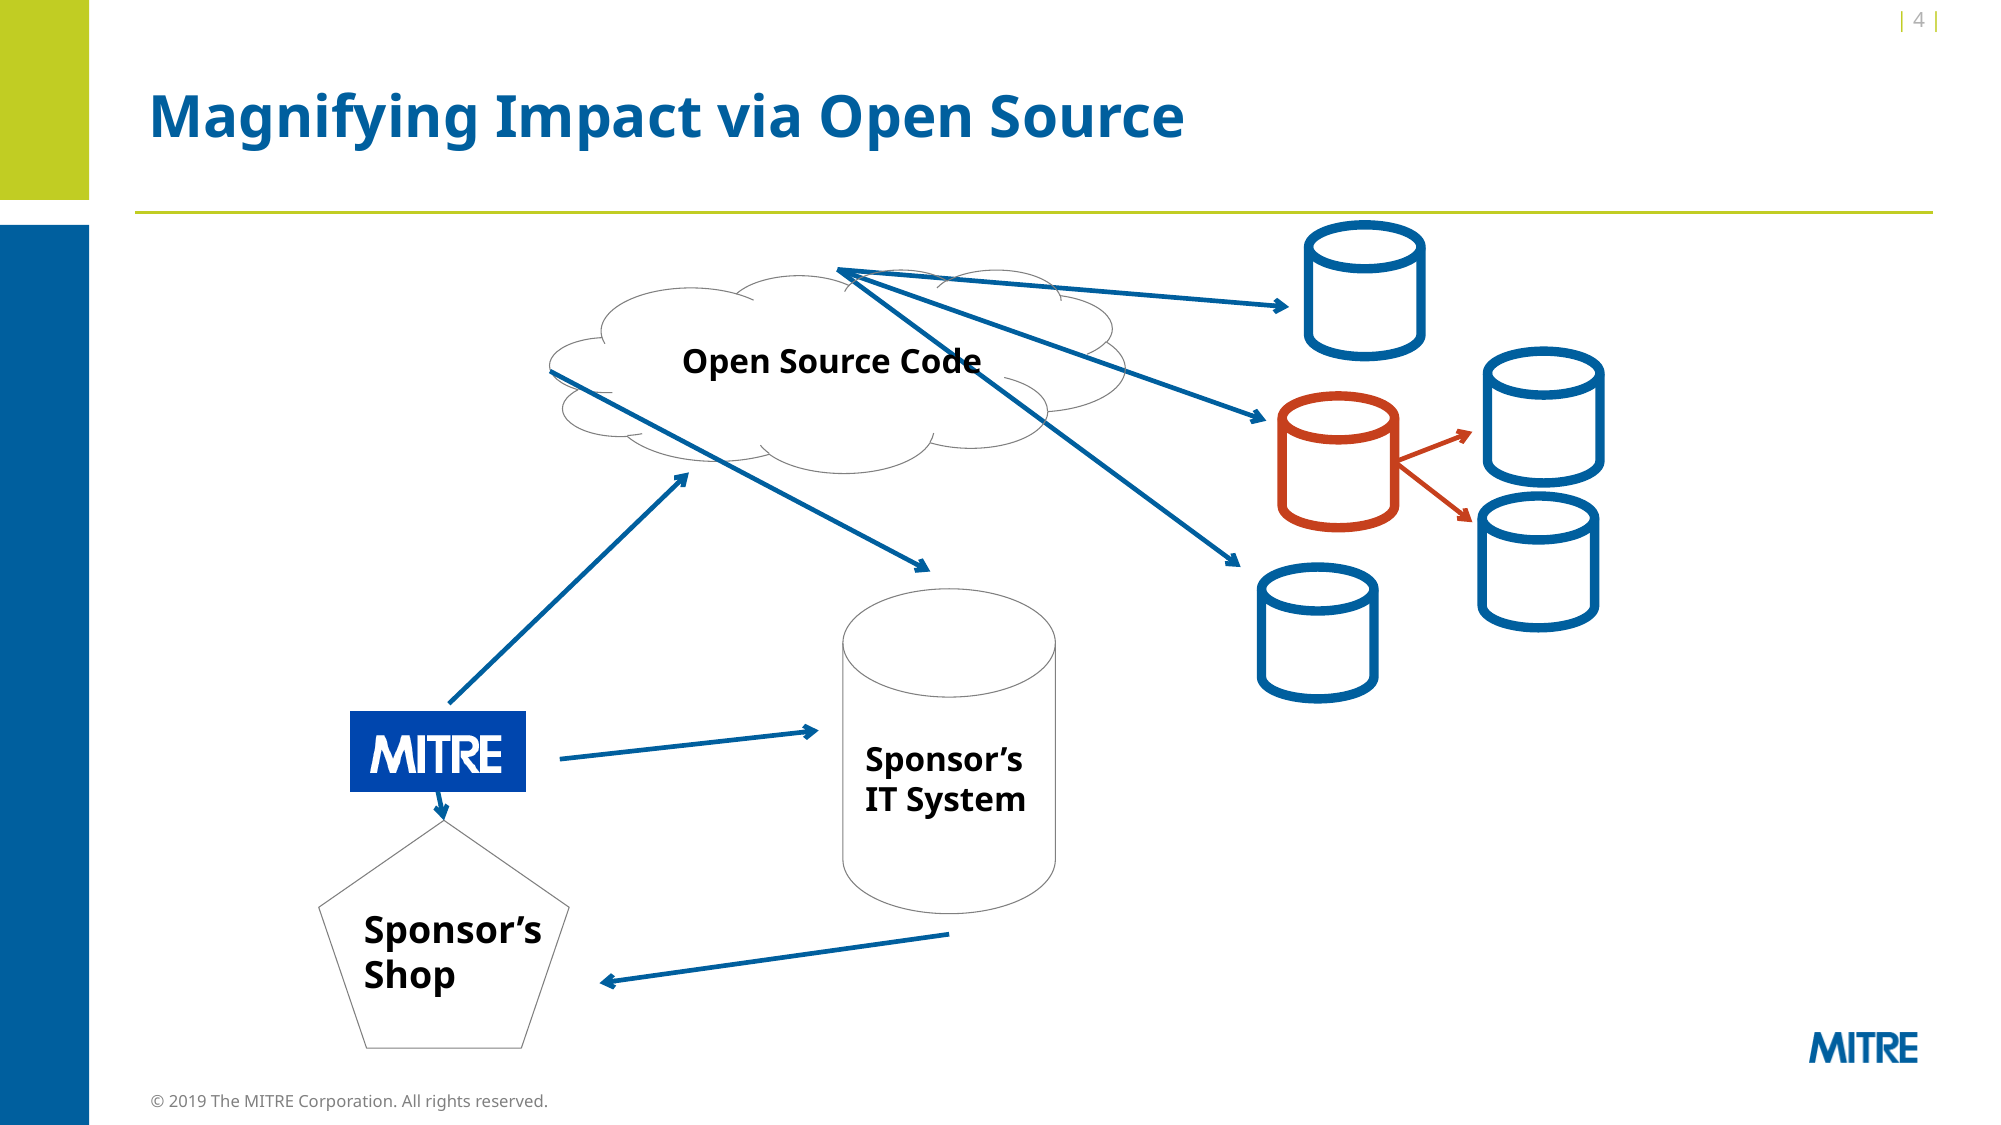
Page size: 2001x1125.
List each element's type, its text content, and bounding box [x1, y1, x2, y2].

footer © 2019 The MITRE Corporation. All rights reserved. [135, 1081, 1412, 1119]
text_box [448, 269, 1126, 704]
slide_number | 4 | [1848, 12, 1957, 43]
title Magnifying Impact via Open Source [133, 45, 1934, 188]
picture [1809, 1029, 1920, 1070]
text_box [559, 588, 1056, 984]
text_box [1124, 224, 1601, 700]
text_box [318, 710, 570, 1049]
